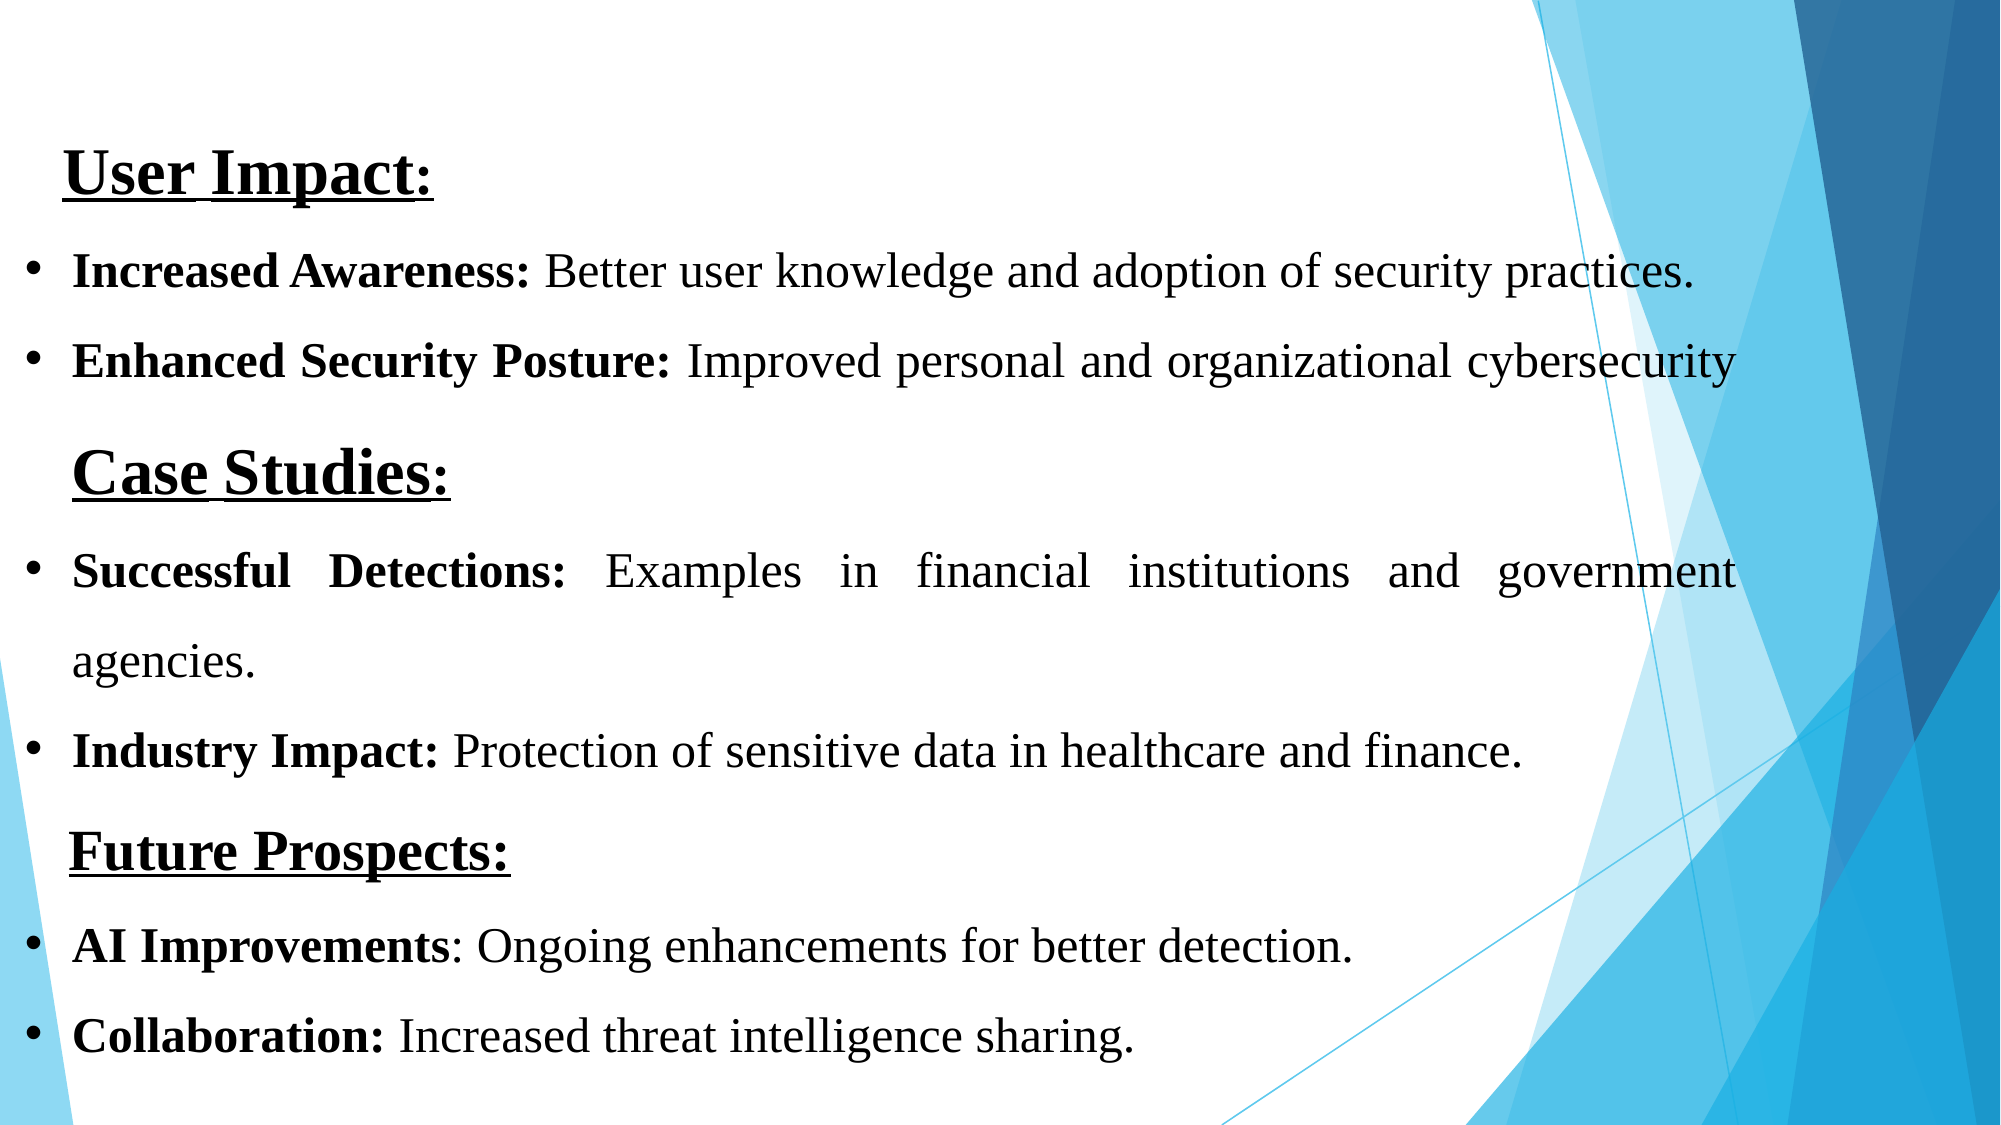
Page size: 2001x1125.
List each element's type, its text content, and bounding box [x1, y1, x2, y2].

title User Impact: Increased Awareness: Better user knowledge and adoption of security practices. Enhanced Security Posture: Improved personal and organizational cybersecurity Case Studies: Successful Detections: Examples in financial institutions and government agencies. Industry Impact: Protection of sensitive data in healthcare and finance. Future Prospects: AI Improvements: Ongoing enhancements for better detection. Collaboration: Increased threat intelligence sharing. [24, 87, 1738, 1125]
